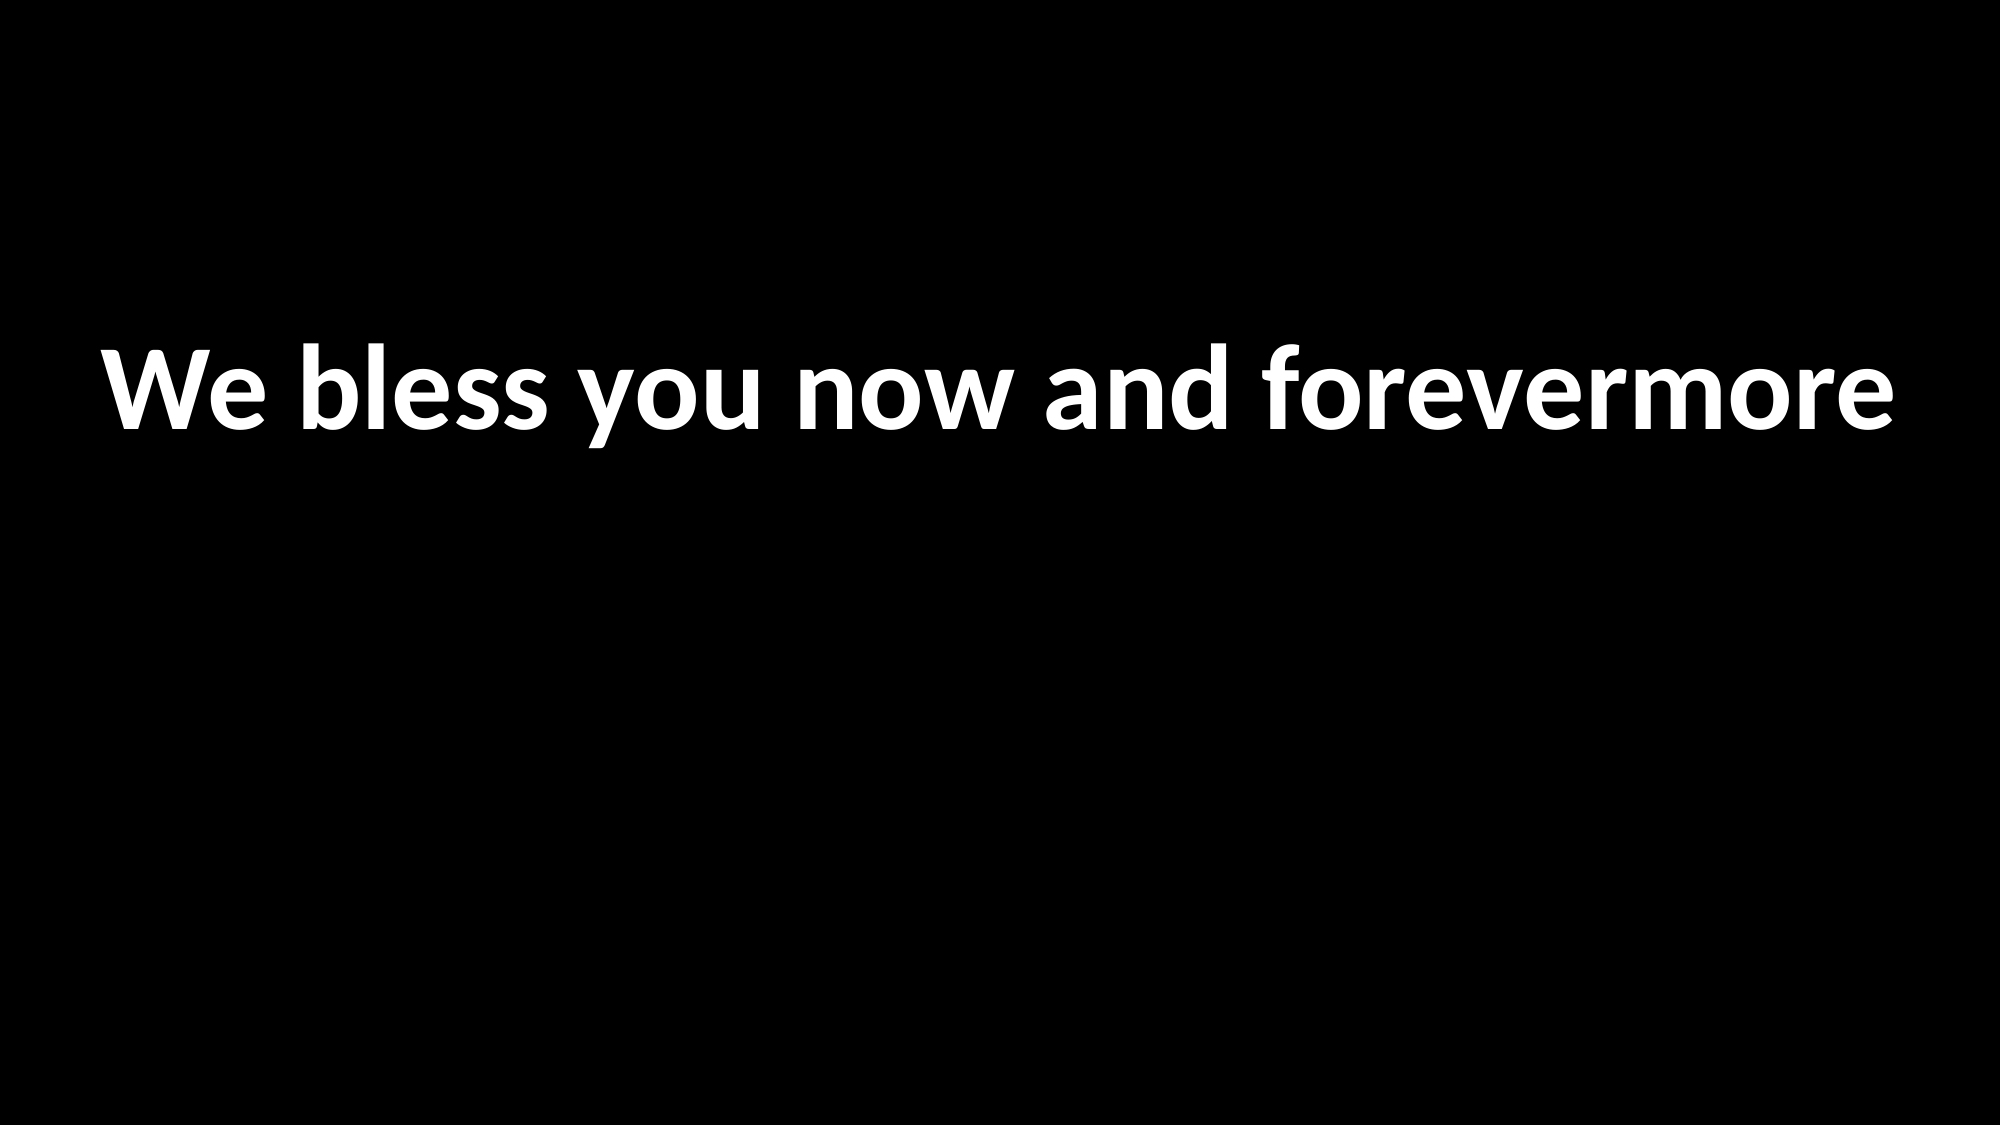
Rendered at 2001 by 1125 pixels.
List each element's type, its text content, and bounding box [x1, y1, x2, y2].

list We bless you now and forevermore [0, 109, 2000, 464]
